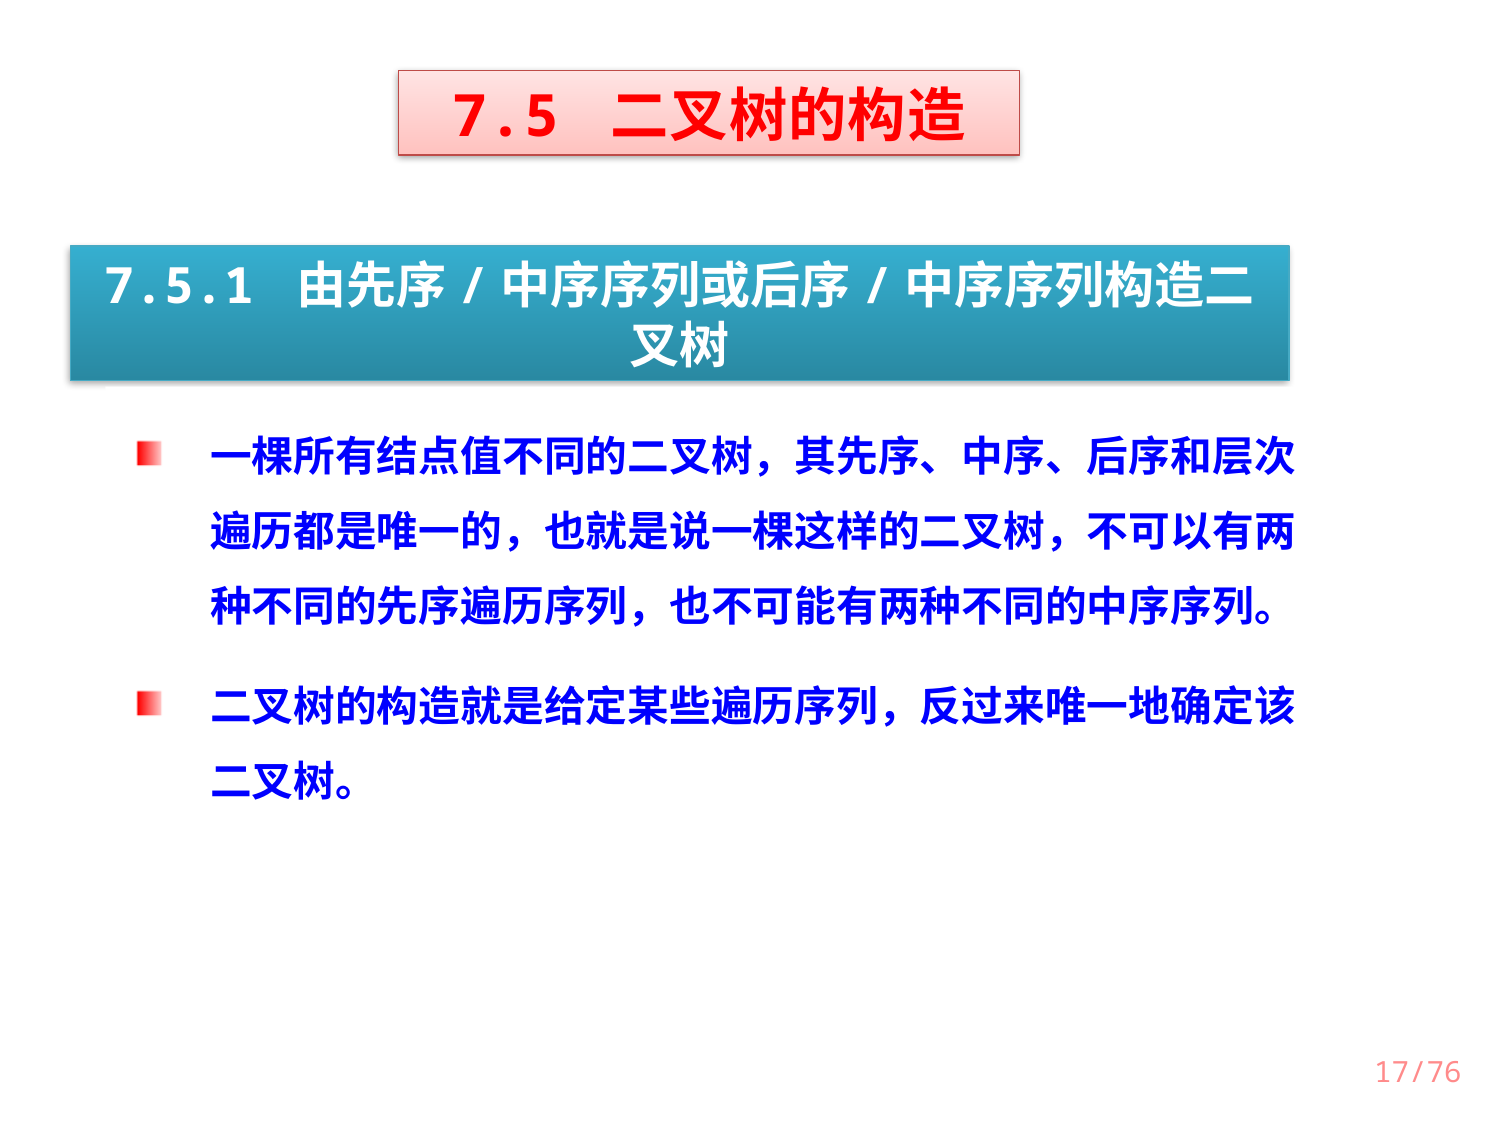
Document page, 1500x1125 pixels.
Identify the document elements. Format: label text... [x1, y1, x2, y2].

slide_number 17/76 [1317, 1042, 1477, 1103]
text_box 7.5.1 由先序/中序序列或后序/中序序列构造二叉树 [70, 245, 1290, 381]
picture [135, 439, 165, 469]
text_box 一棵所有结点值不同的二叉树，其先序、中序、后序和层次遍历都是唯一的，也就是说一棵这样的二叉树，不可以有两种不同的先序遍历序列，也不可能有两种不同的中序序列。 二叉树的构造就是给定某些遍历序列，反过来唯一地确定该二叉树。 [103, 385, 1355, 824]
text_box 7.5 二叉树的构造 [398, 70, 1020, 156]
picture [135, 689, 165, 719]
